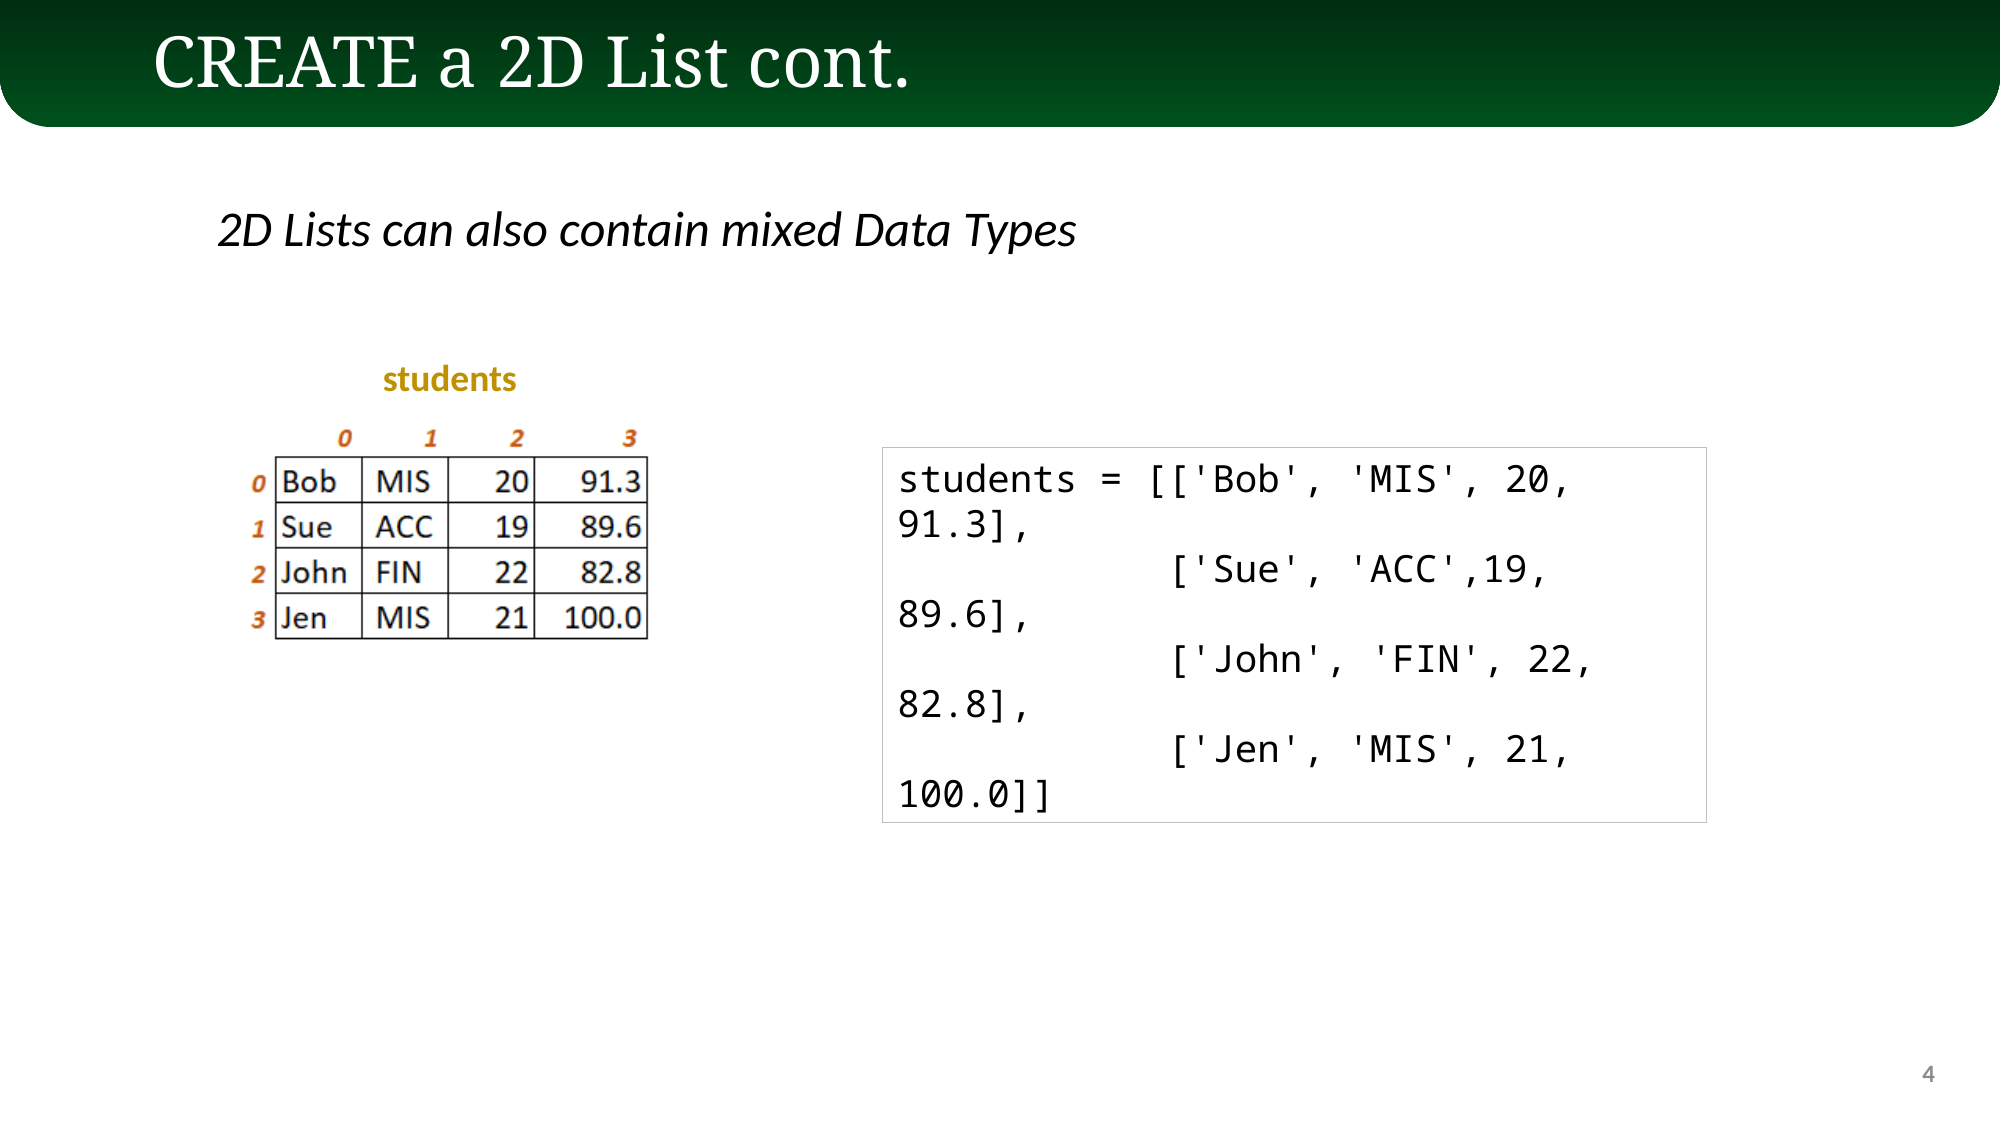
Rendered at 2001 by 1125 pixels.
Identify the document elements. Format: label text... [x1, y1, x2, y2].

text_box students = [['Bob', 'MIS', 20, 91.3], ['Sue', 'ACC',19, 89.6], ['John', 'FIN', 22, 82.8], ['Jen', 'MIS', 21, 100.0]] [882, 447, 1707, 823]
text_box 2D Lists can also contain mixed Data Types [201, 189, 1093, 265]
slide_number 4 [1500, 1042, 1951, 1103]
text_box students [368, 346, 533, 406]
picture [244, 419, 656, 649]
title CREATE a 2D List cont. [137, 19, 1863, 111]
